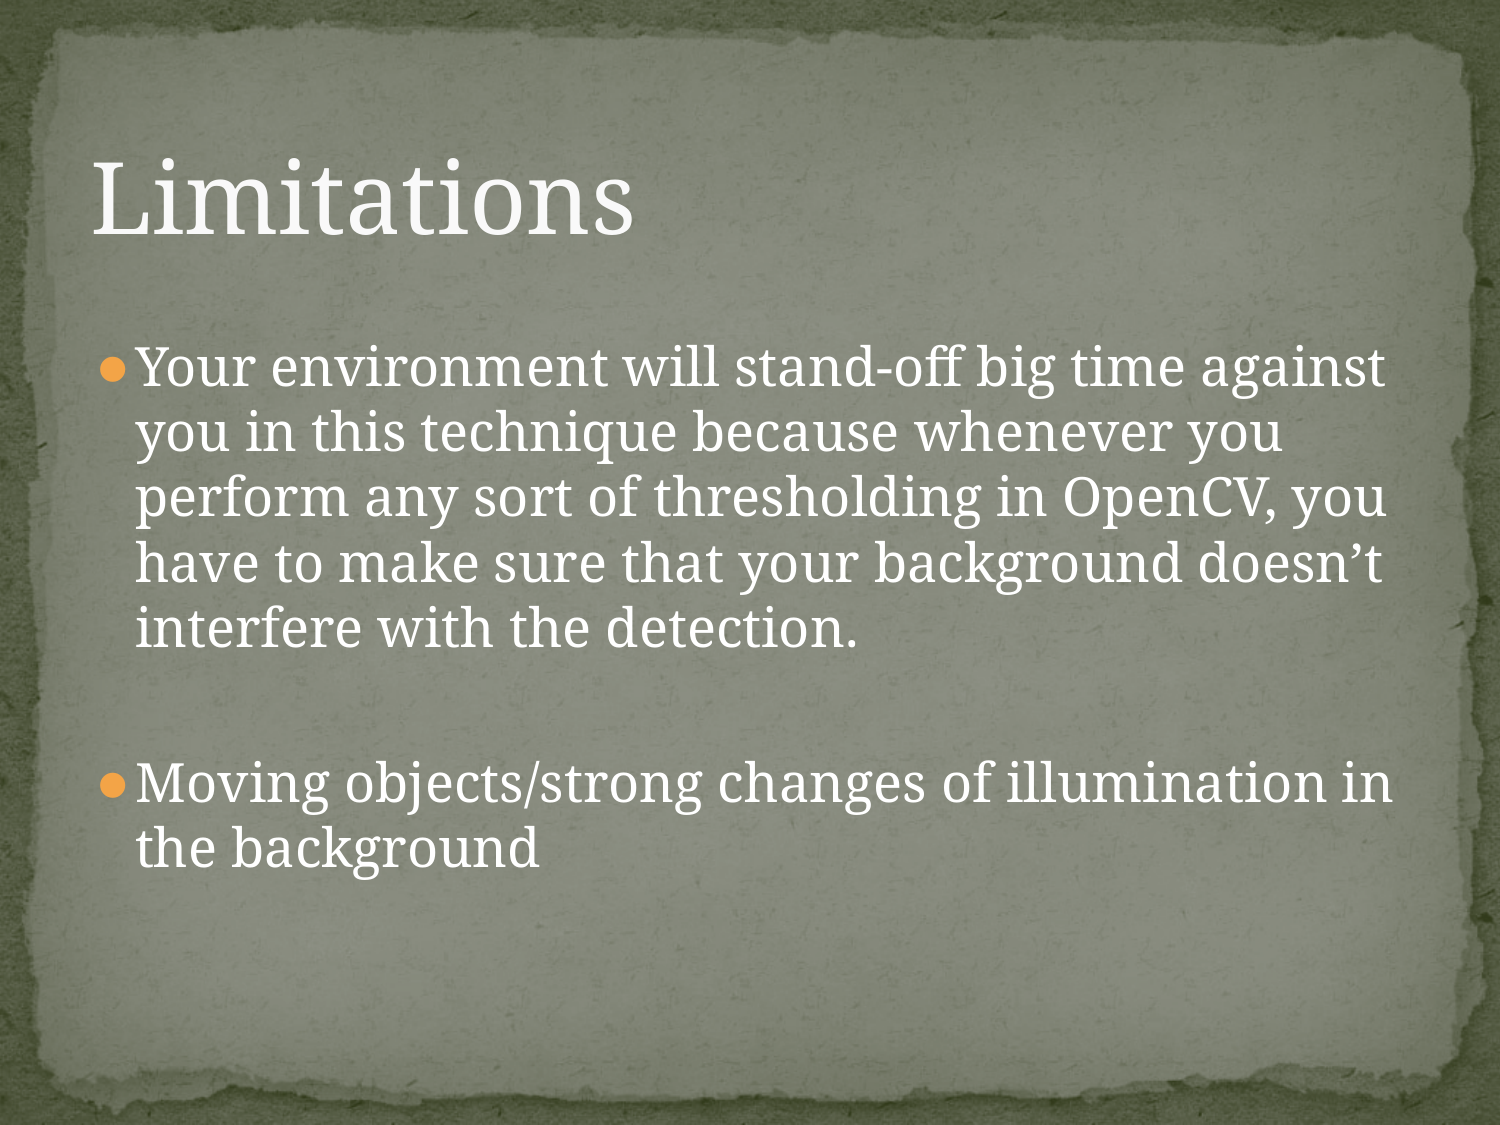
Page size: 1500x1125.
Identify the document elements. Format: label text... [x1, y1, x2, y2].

list Your environment will stand-off big time against you in this technique because whenever you perform any sort of thresholding in OpenCV, you have to make sure that your background doesn’t interfere with the detection. Moving objects/strong changes of illumination in the background [75, 324, 1425, 1075]
picture [0, 0, 1500, 1125]
title Limitations [75, 62, 1425, 263]
